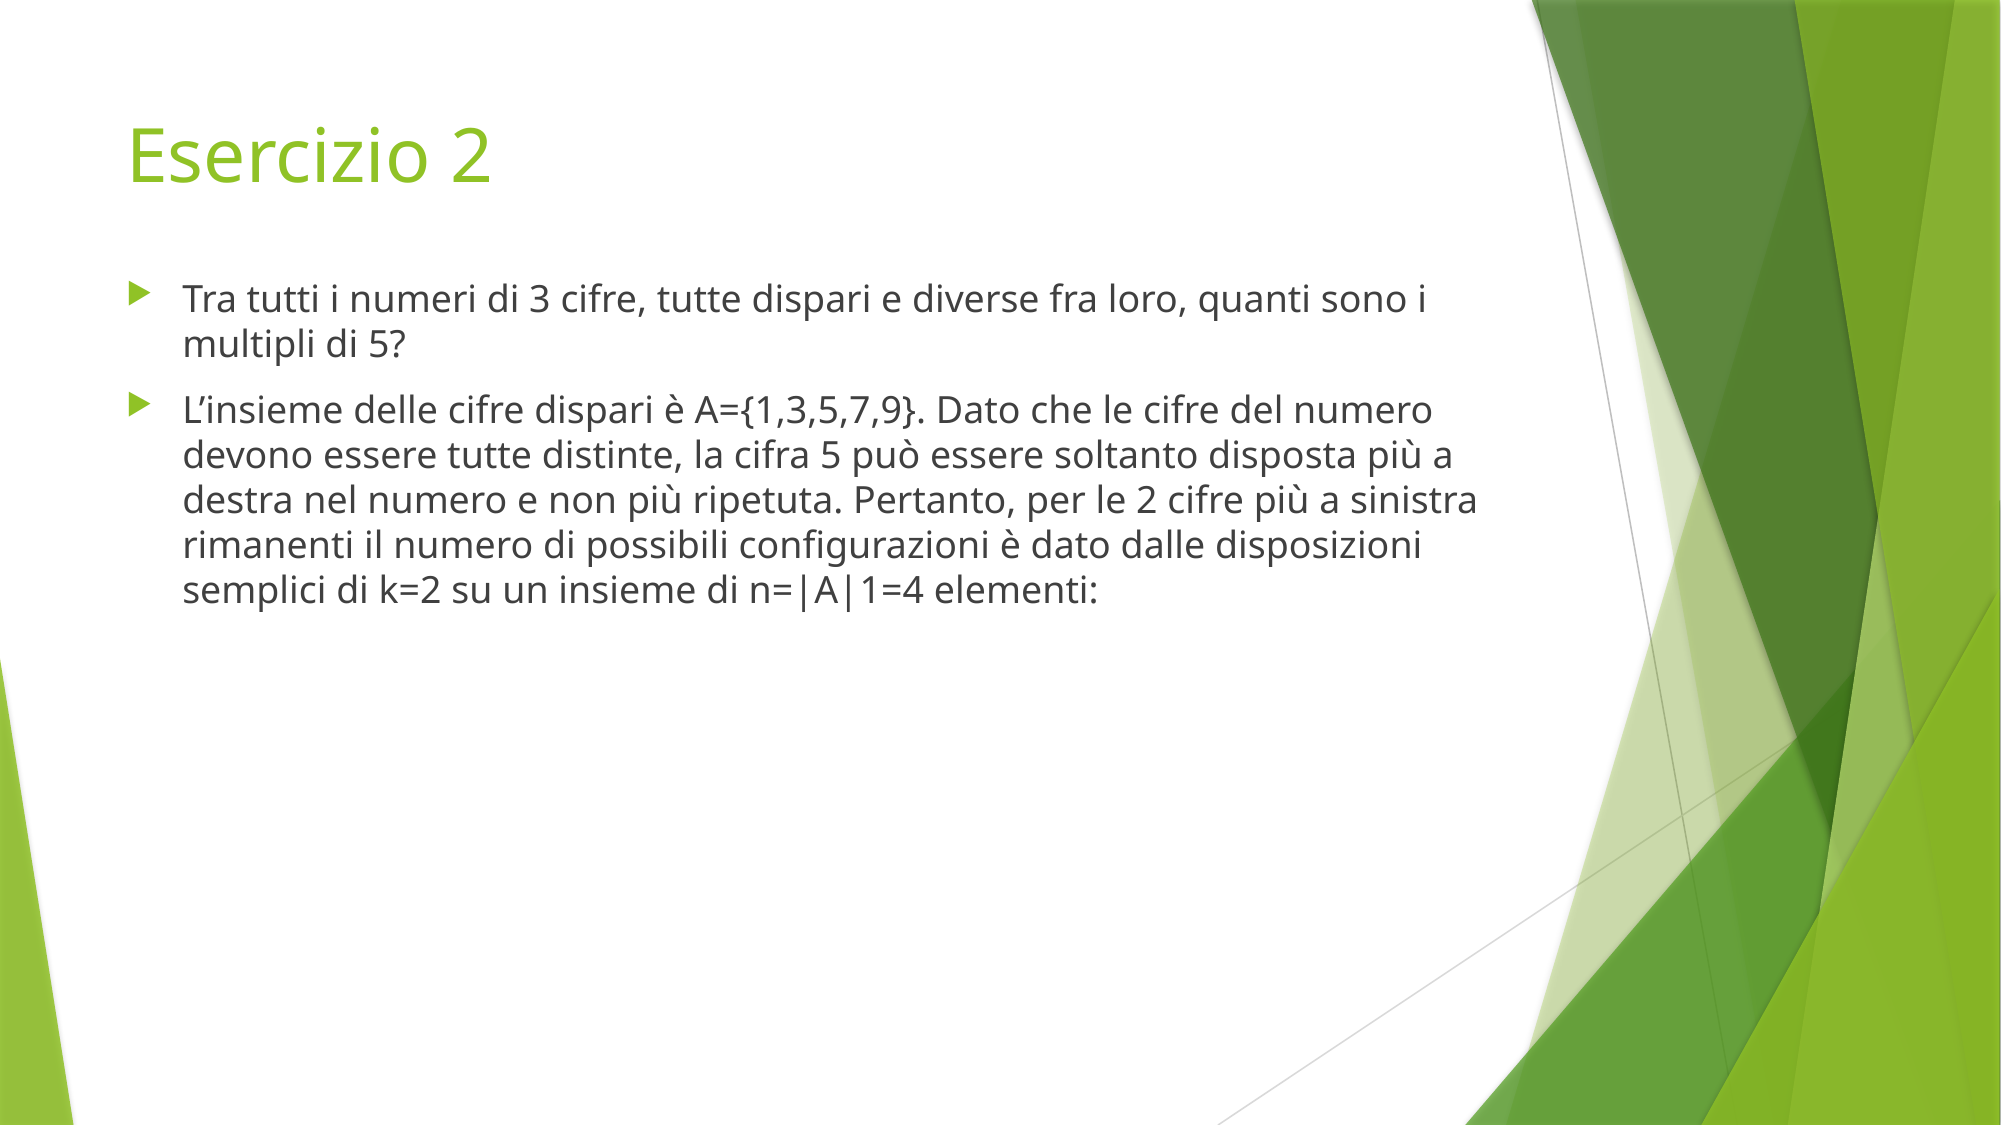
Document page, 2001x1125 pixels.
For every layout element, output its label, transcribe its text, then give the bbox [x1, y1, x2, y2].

title Esercizio 2 [111, 99, 1522, 240]
list Tra tutti i numeri di 3 cifre, tutte dispari e diverse fra loro, quanti sono i multipli di 5? L’insieme delle cifre dispari è A={1,3,5,7,9}. Dato che le cifre del numero devono essere tutte distinte, la cifra 5 può essere soltanto disposta più a destra nel numero e non più ripetuta. Pertanto, per le 2 cifre più a sinistra rimanenti il numero di possibili configurazioni è dato dalle disposizioni semplici di k=2 su un insieme di n=|A|­1=4 elementi: [111, 267, 1522, 992]
